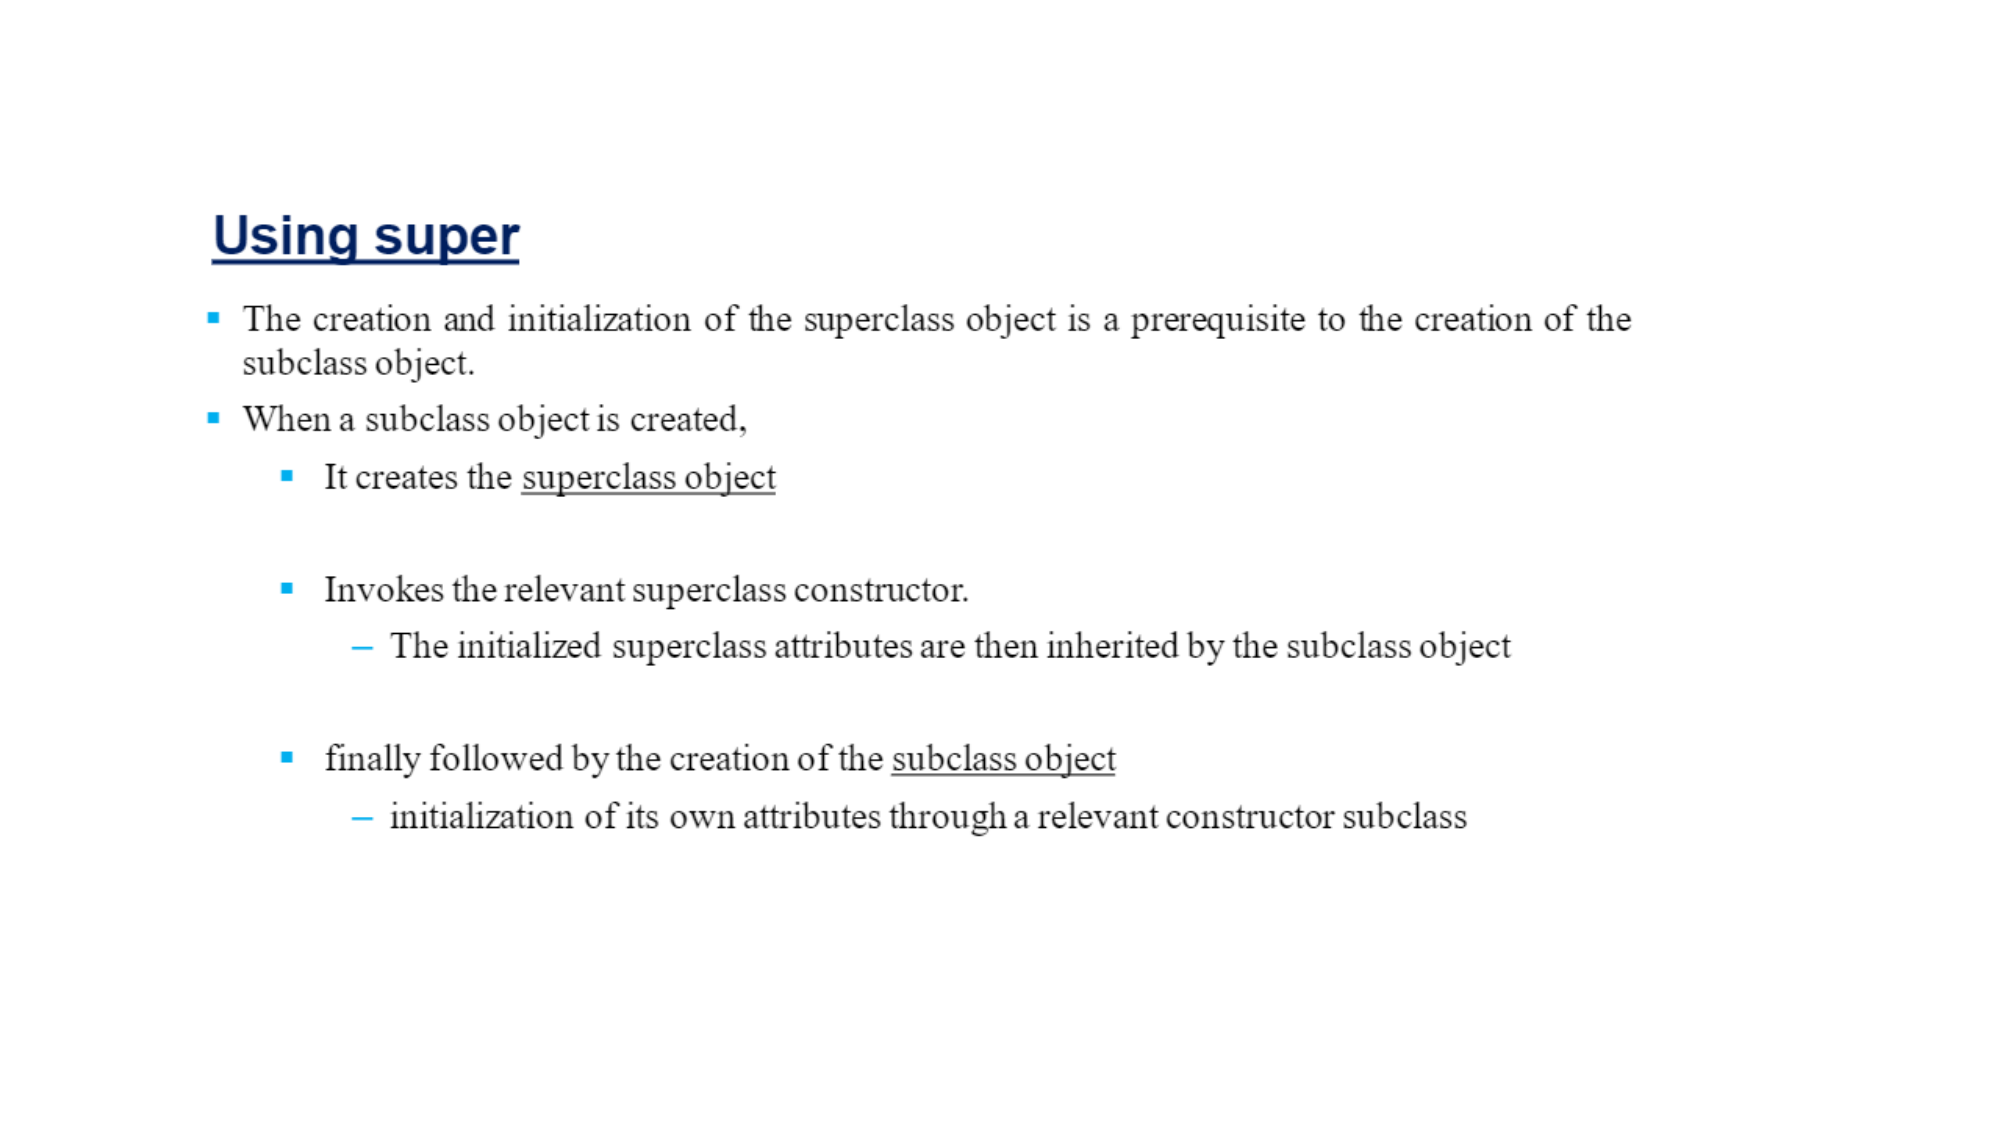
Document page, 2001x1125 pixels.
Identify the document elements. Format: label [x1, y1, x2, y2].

picture [199, 206, 1661, 878]
